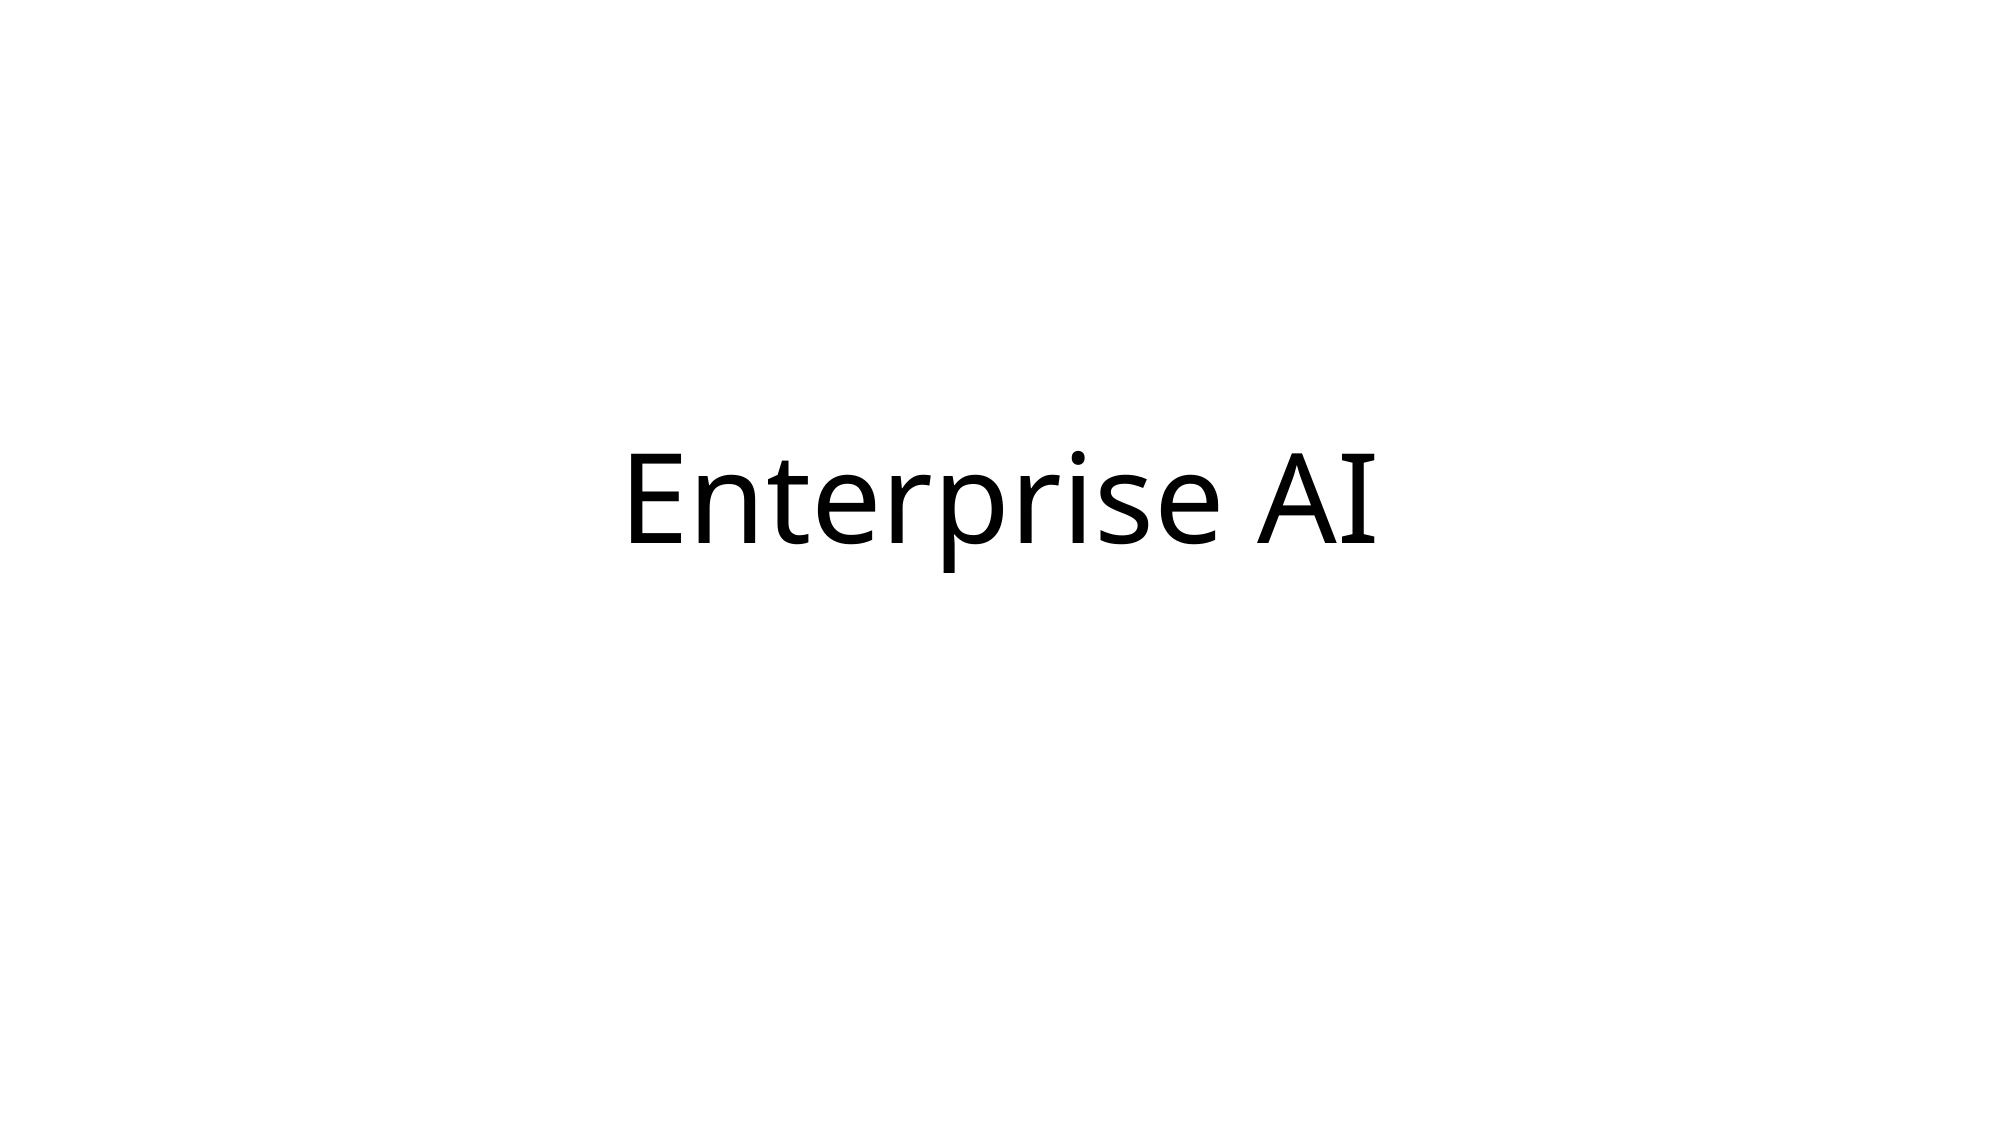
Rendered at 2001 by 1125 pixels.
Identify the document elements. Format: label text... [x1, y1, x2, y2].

title Enterprise AI [249, 217, 1750, 576]
